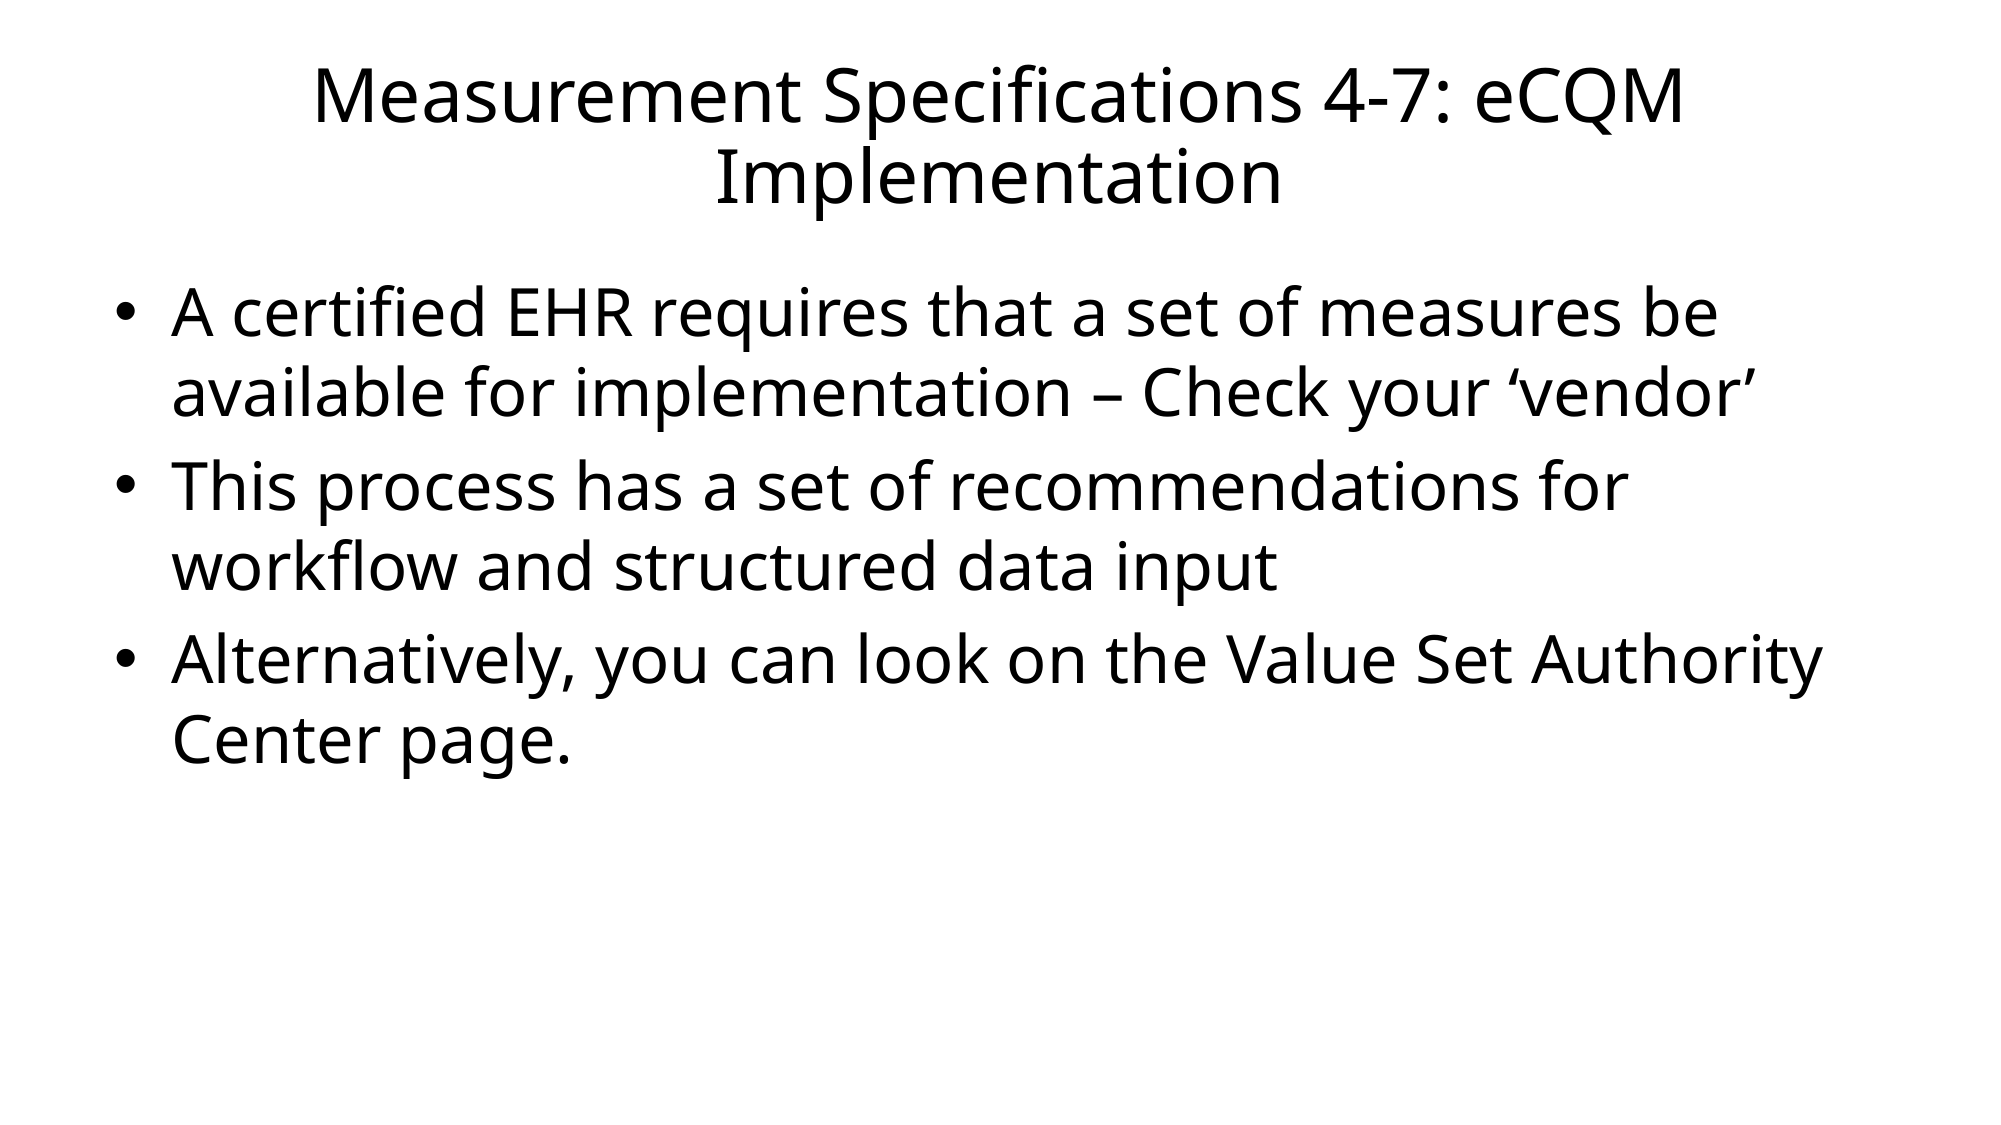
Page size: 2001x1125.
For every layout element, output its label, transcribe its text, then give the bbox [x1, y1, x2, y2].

list A certified EHR requires that a set of measures be available for implementation – Check your ‘vendor’ This process has a set of recommendations for workflow and structured data input Alternatively, you can look on the Value Set Authority Center page. [99, 262, 1900, 1013]
title Measurement Specifications 4-7: eCQM Implementation [99, 45, 1900, 233]
